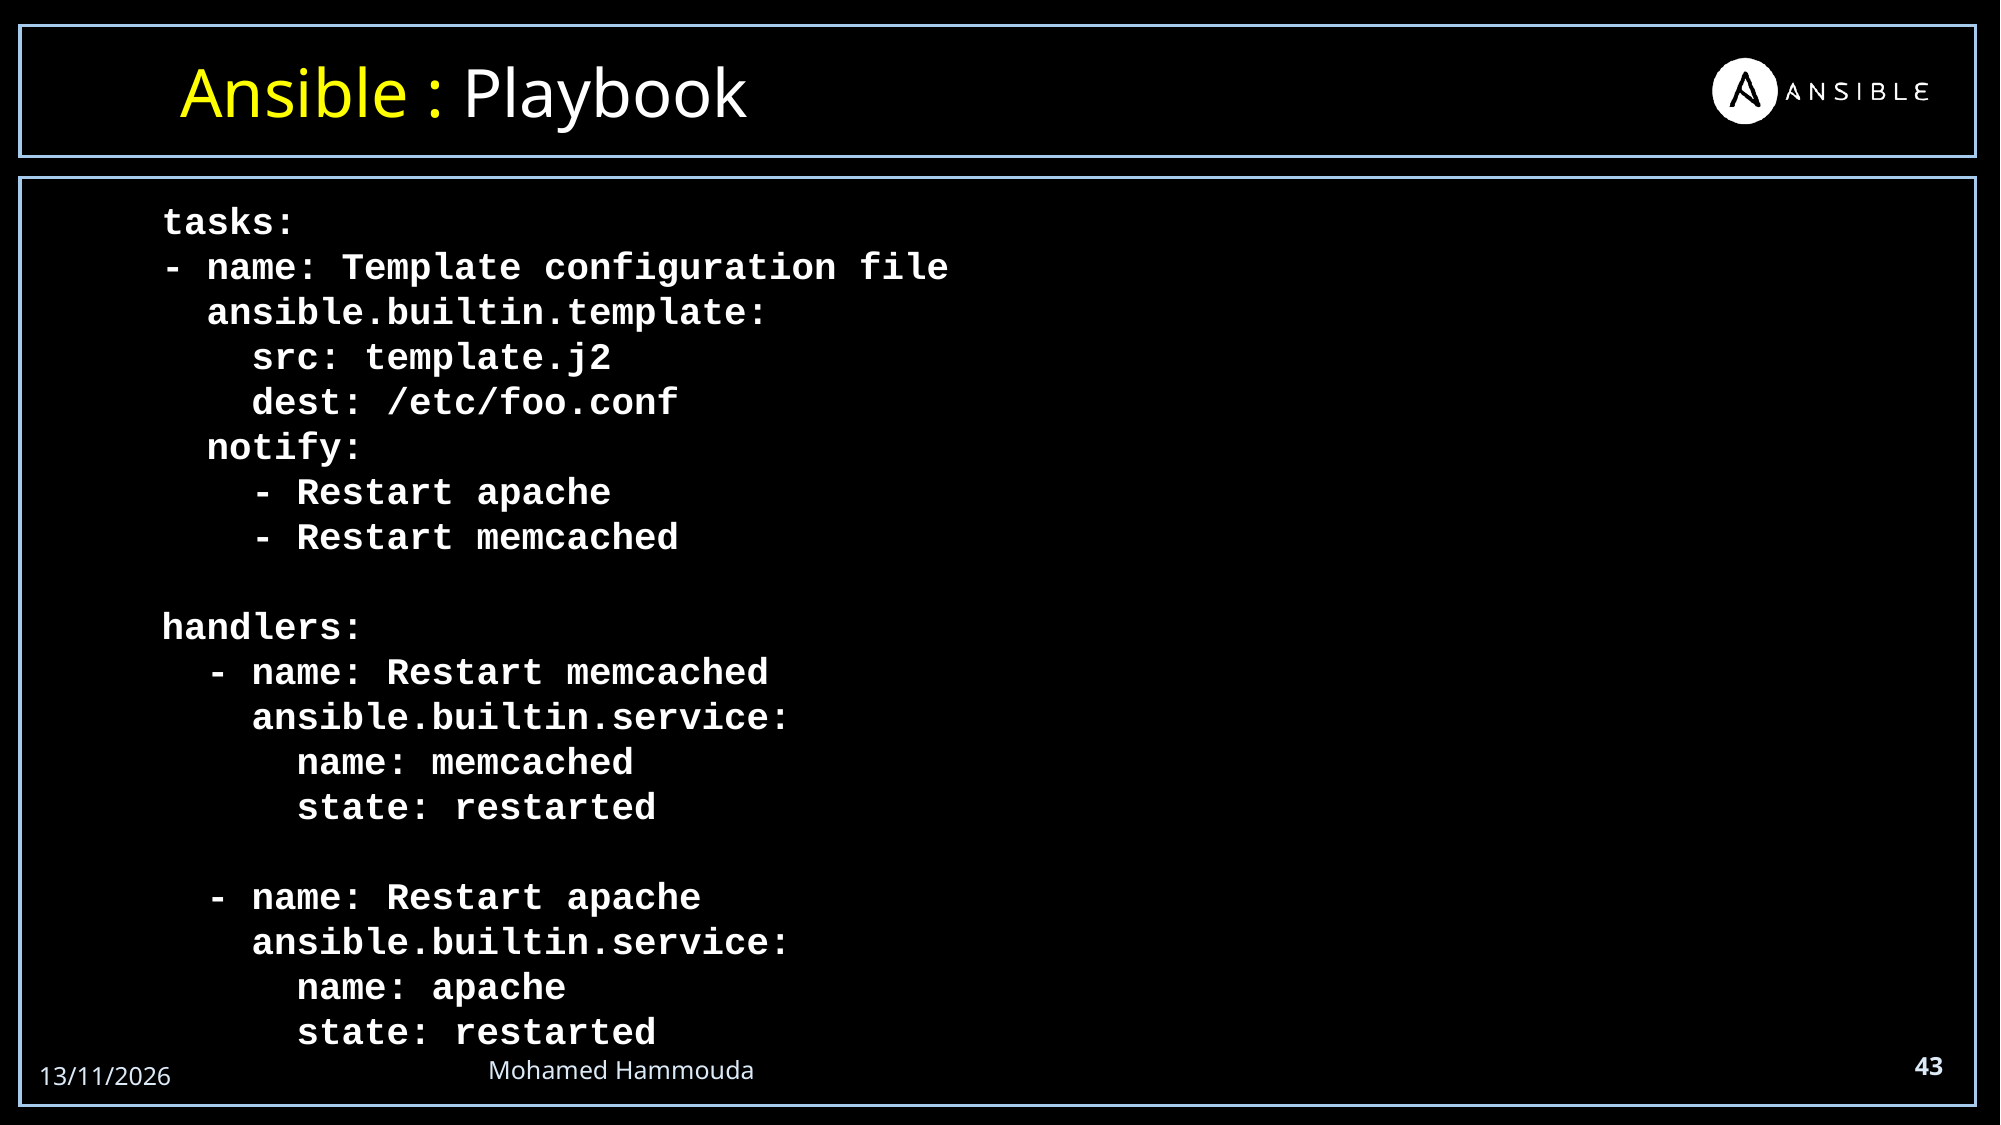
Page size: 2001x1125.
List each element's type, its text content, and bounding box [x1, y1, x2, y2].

text_box Ansible : Playbook [165, 43, 1371, 138]
picture [1702, 24, 1936, 156]
text_box tasks: - name: Template configuration file ansible.builtin.template: src: template.j2 dest: /etc/foo.conf notify: - Restart apache - Restart memcached handlers: - name: Restart memcached ansible.builtin.service: name: memcached state: restarted - name: Restart apache ansible.builtin.service: name: apache state: restarted [108, 189, 1371, 1059]
slide_number 43 [1508, 1037, 1959, 1098]
footer Mohamed Hammouda [283, 1059, 959, 1100]
text_box [18, 24, 1977, 158]
text_box [18, 176, 1977, 1107]
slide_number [23, 1047, 474, 1108]
